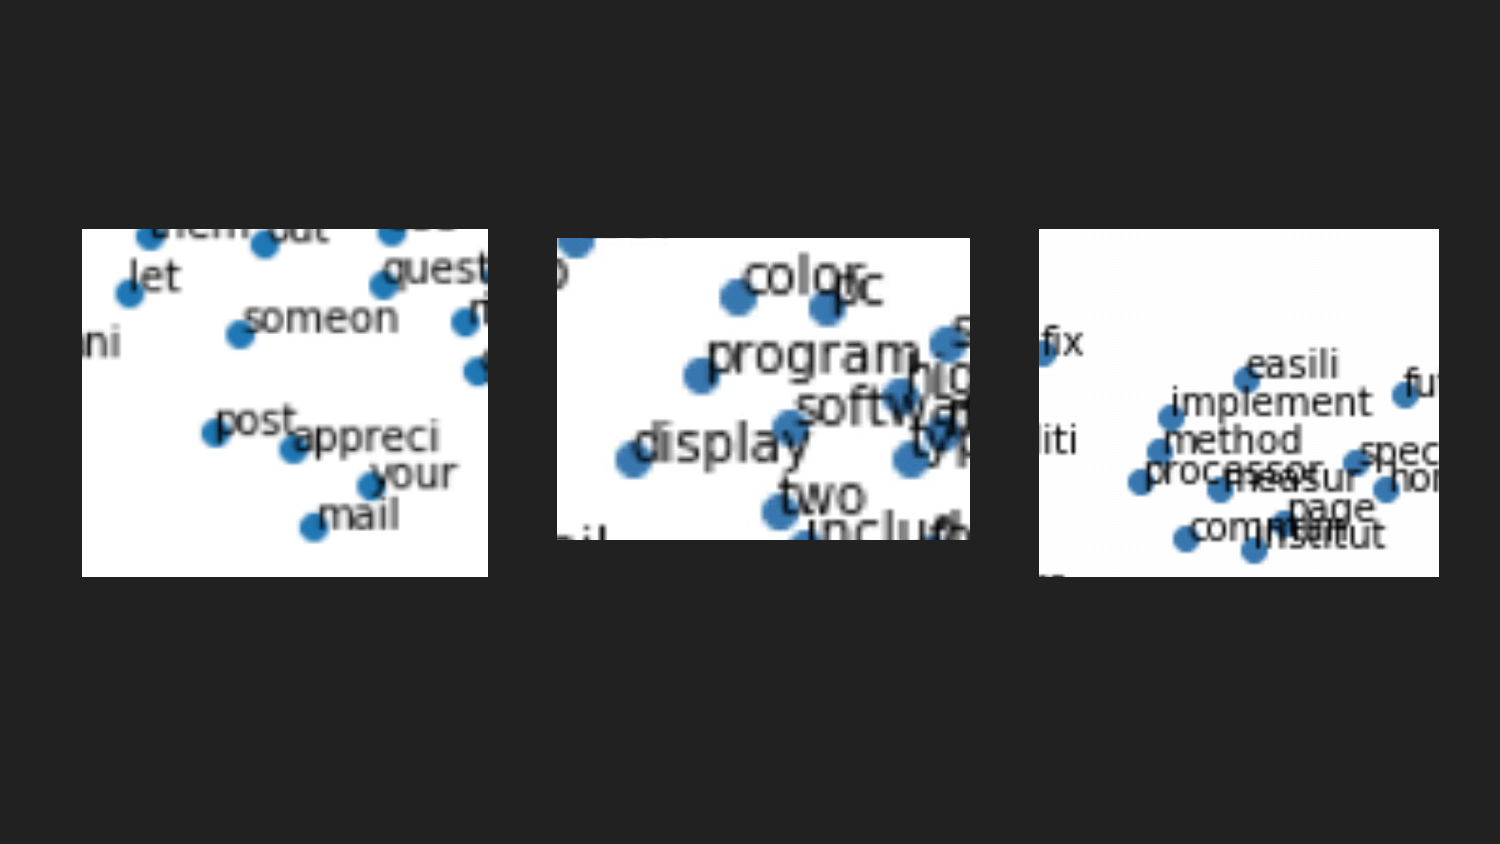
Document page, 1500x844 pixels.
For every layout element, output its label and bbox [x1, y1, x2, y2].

picture [556, 237, 970, 540]
picture [1038, 229, 1439, 577]
picture [82, 229, 488, 577]
